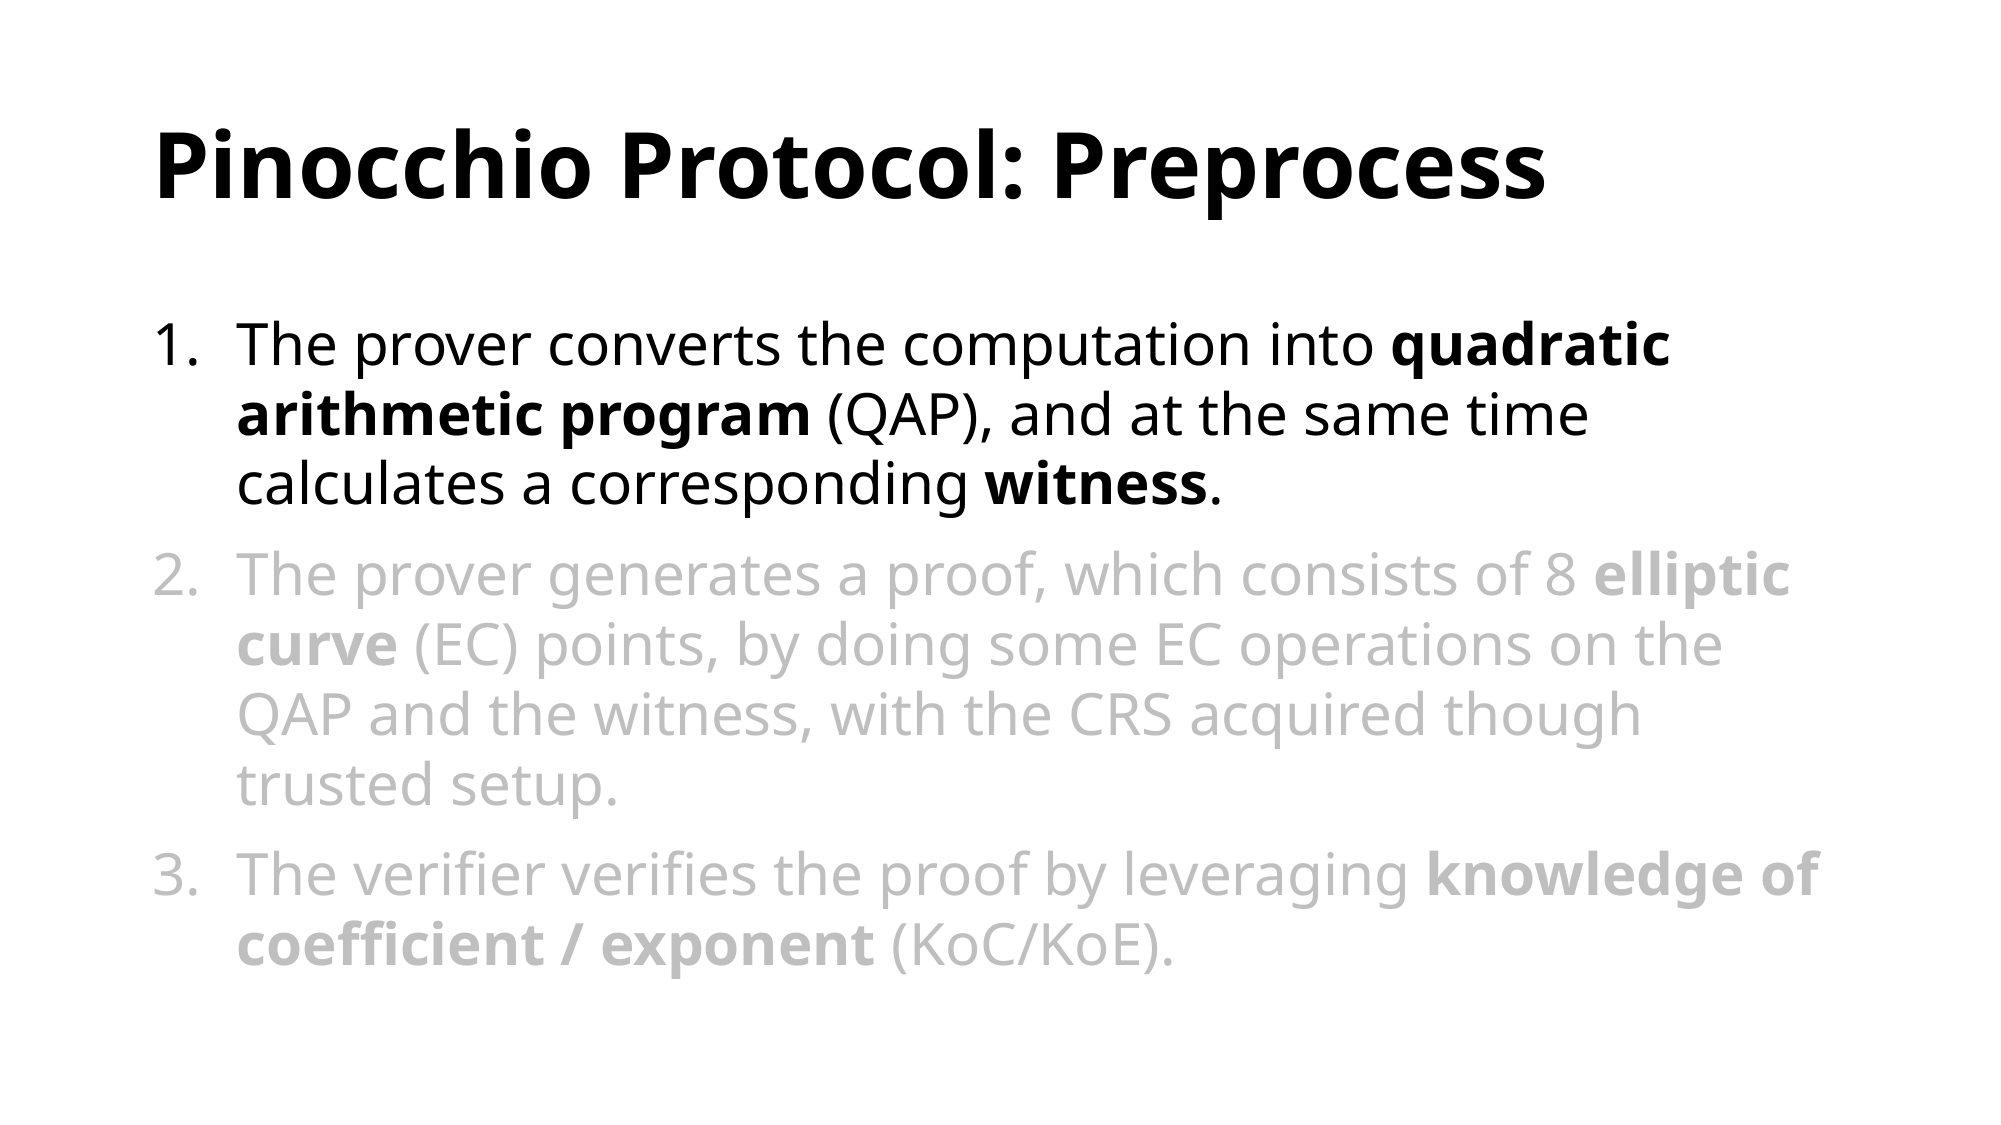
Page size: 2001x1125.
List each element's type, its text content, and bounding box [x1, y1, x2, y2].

list The prover converts the computation into quadratic arithmetic program (QAP), and at the same time calculates a corresponding witness. The prover generates a proof, which consists of 8 elliptic curve (EC) points, by doing some EC operations on the QAP and the witness, with the CRS acquired though trusted setup. The verifier verifies the proof by leveraging knowledge of coefficient / exponent (KoC/KoE). [137, 299, 1863, 1014]
title Pinocchio Protocol: Preprocess [137, 59, 1863, 278]
